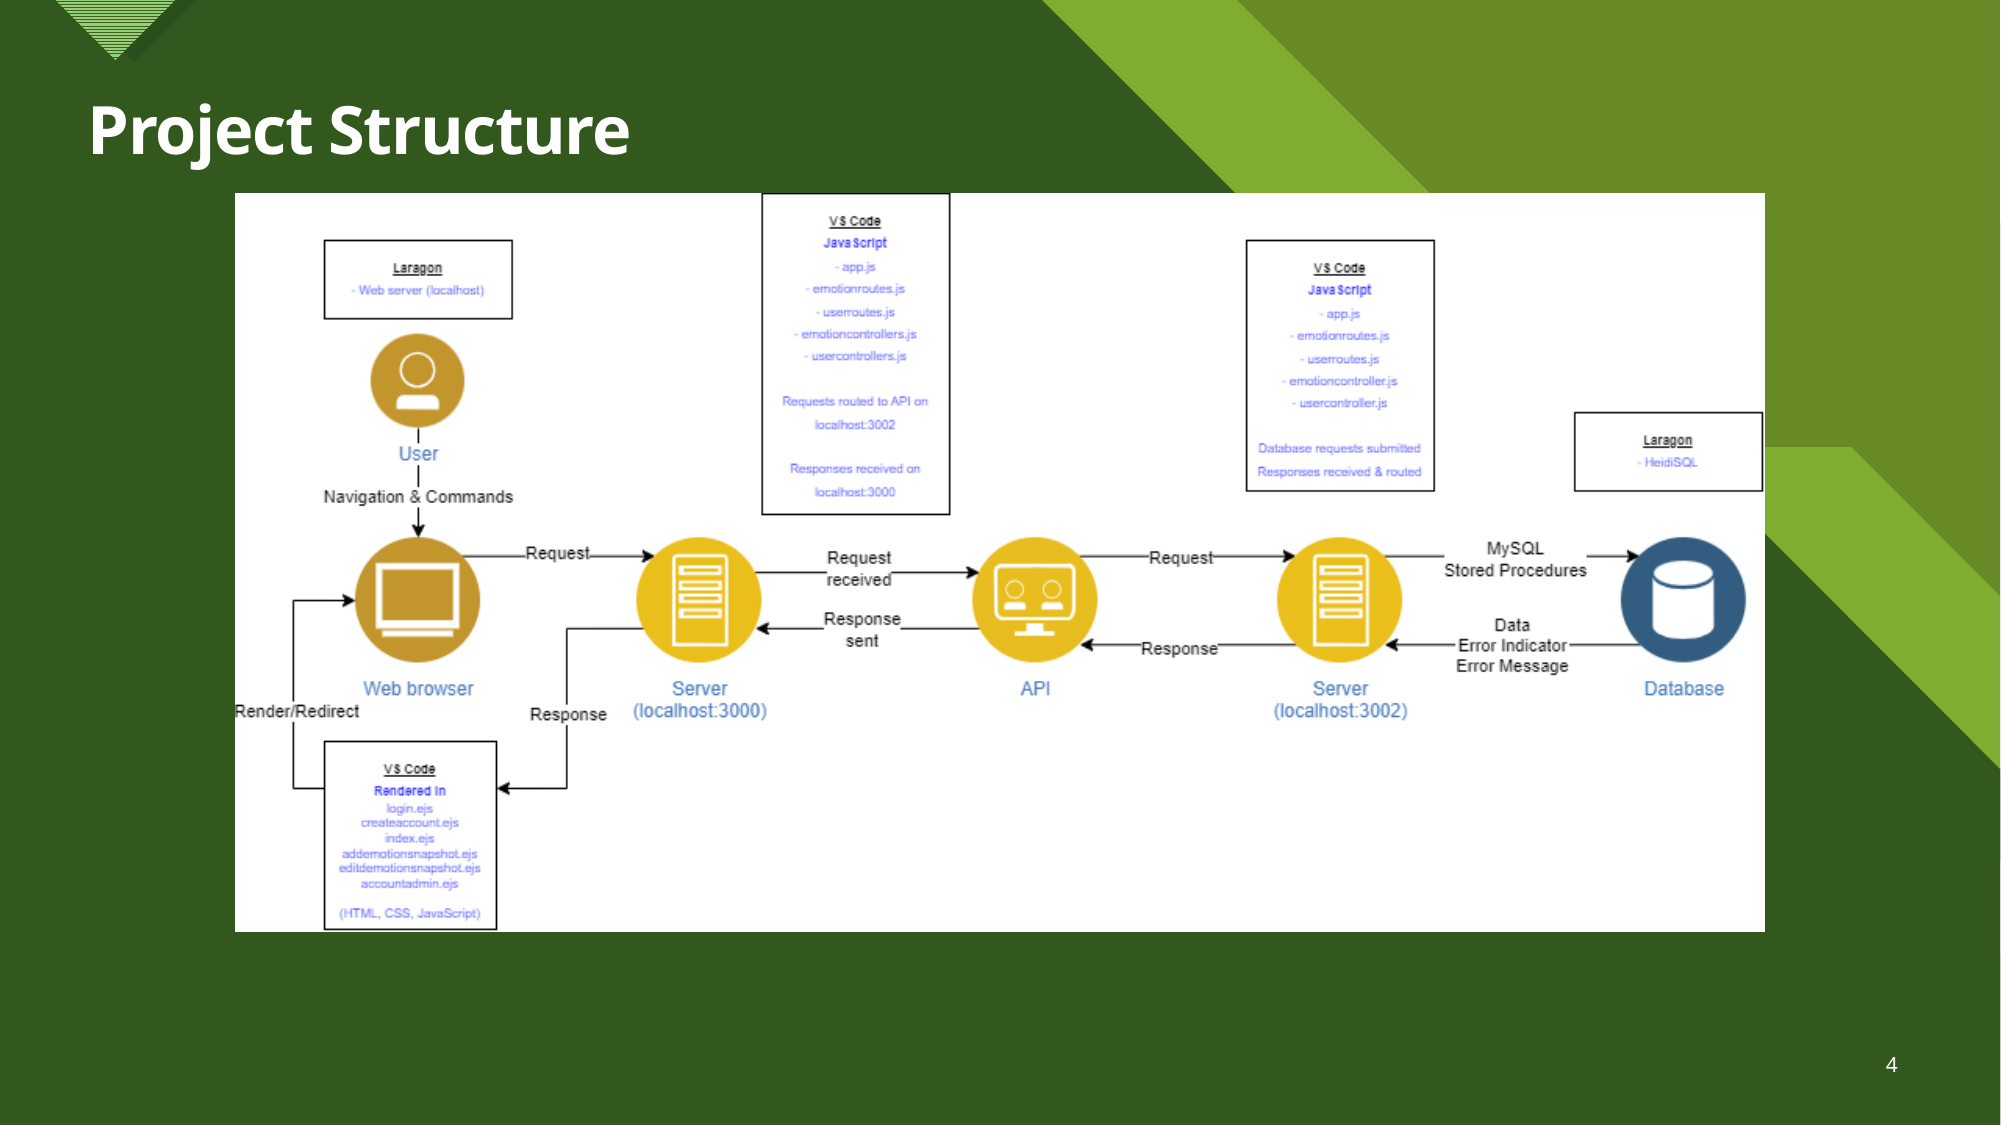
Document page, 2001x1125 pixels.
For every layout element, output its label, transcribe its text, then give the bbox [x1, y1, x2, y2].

picture [235, 193, 1765, 932]
title Project Structure [72, 89, 1913, 177]
slide_number 4 [1845, 1035, 1913, 1096]
